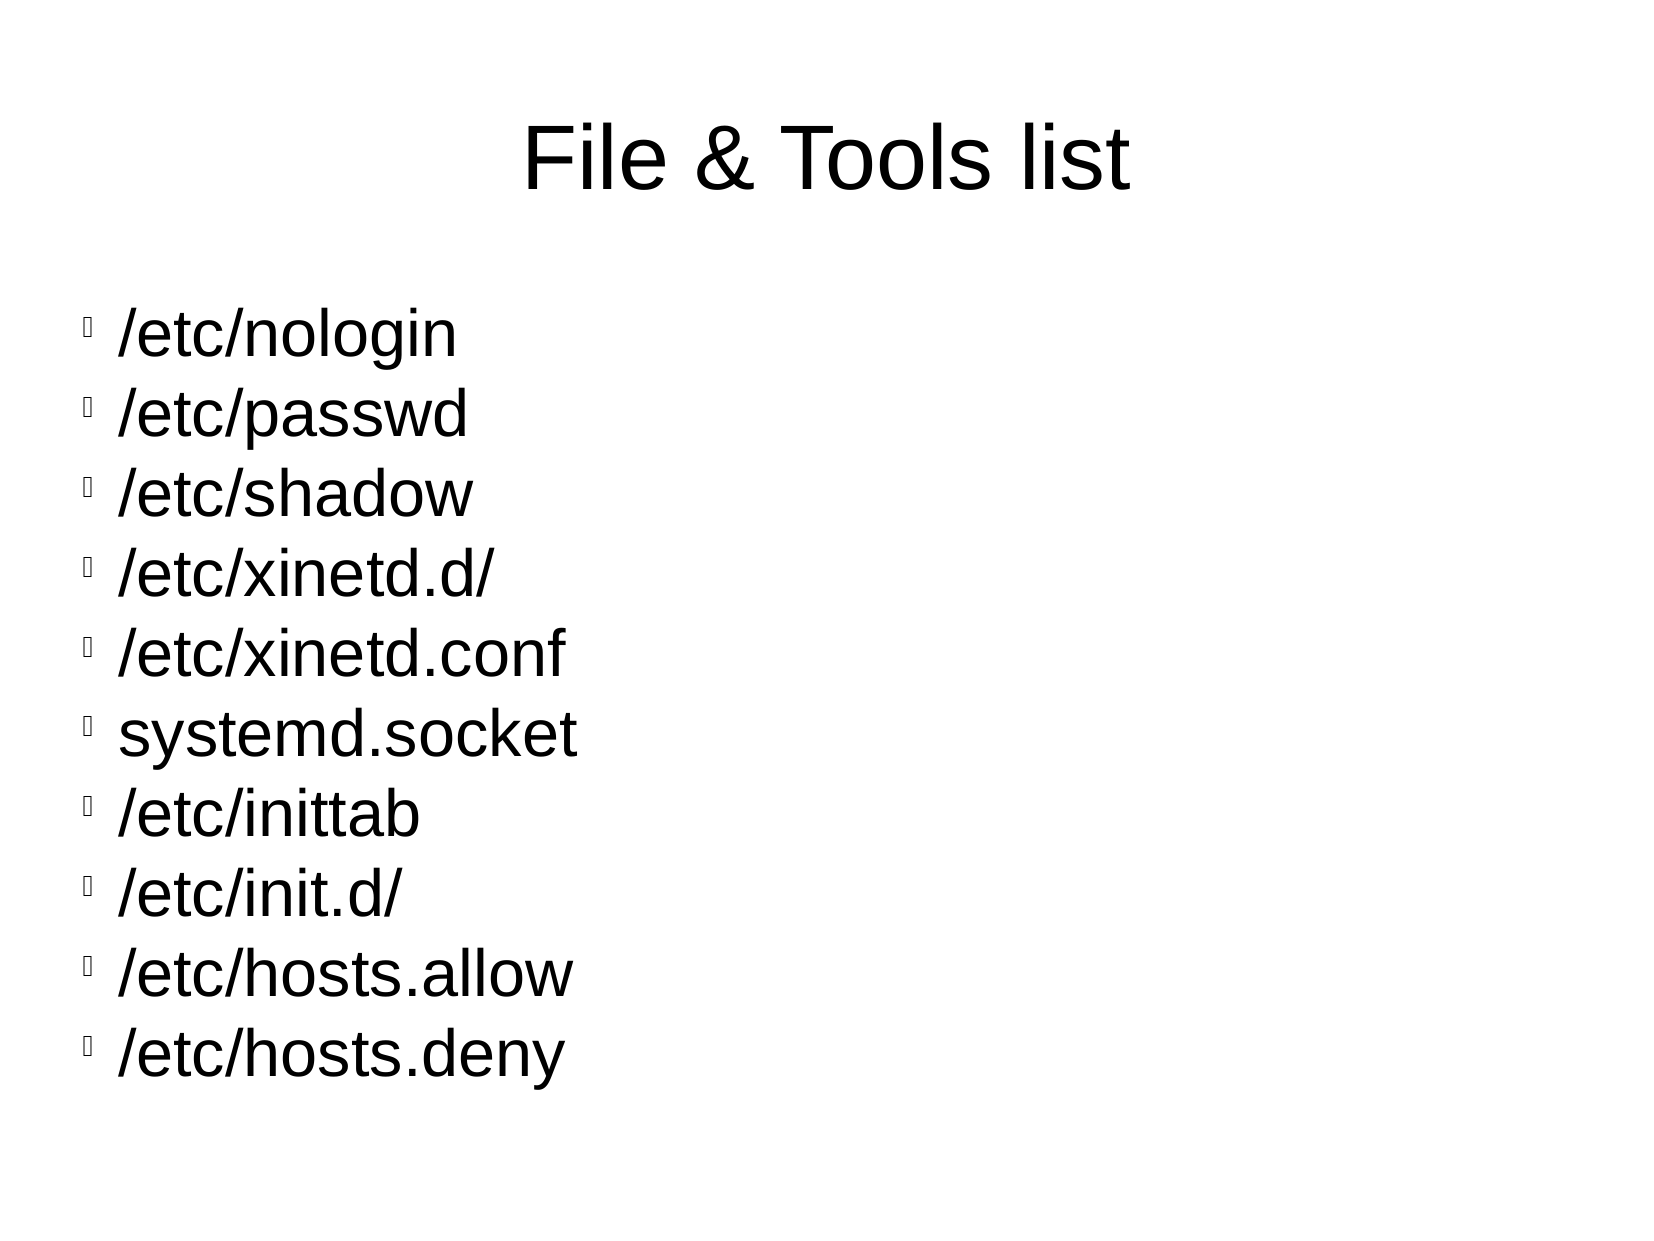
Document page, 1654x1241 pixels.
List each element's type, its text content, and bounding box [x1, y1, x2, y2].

text_box File & Tools list [82, 49, 1571, 257]
text_box /etc/nologin /etc/passwd /etc/shadow /etc/xinetd.d/ /etc/xinetd.conf systemd.socket /etc/inittab /etc/init.d/ /etc/hosts.allow /etc/hosts.deny [82, 290, 1571, 1010]
